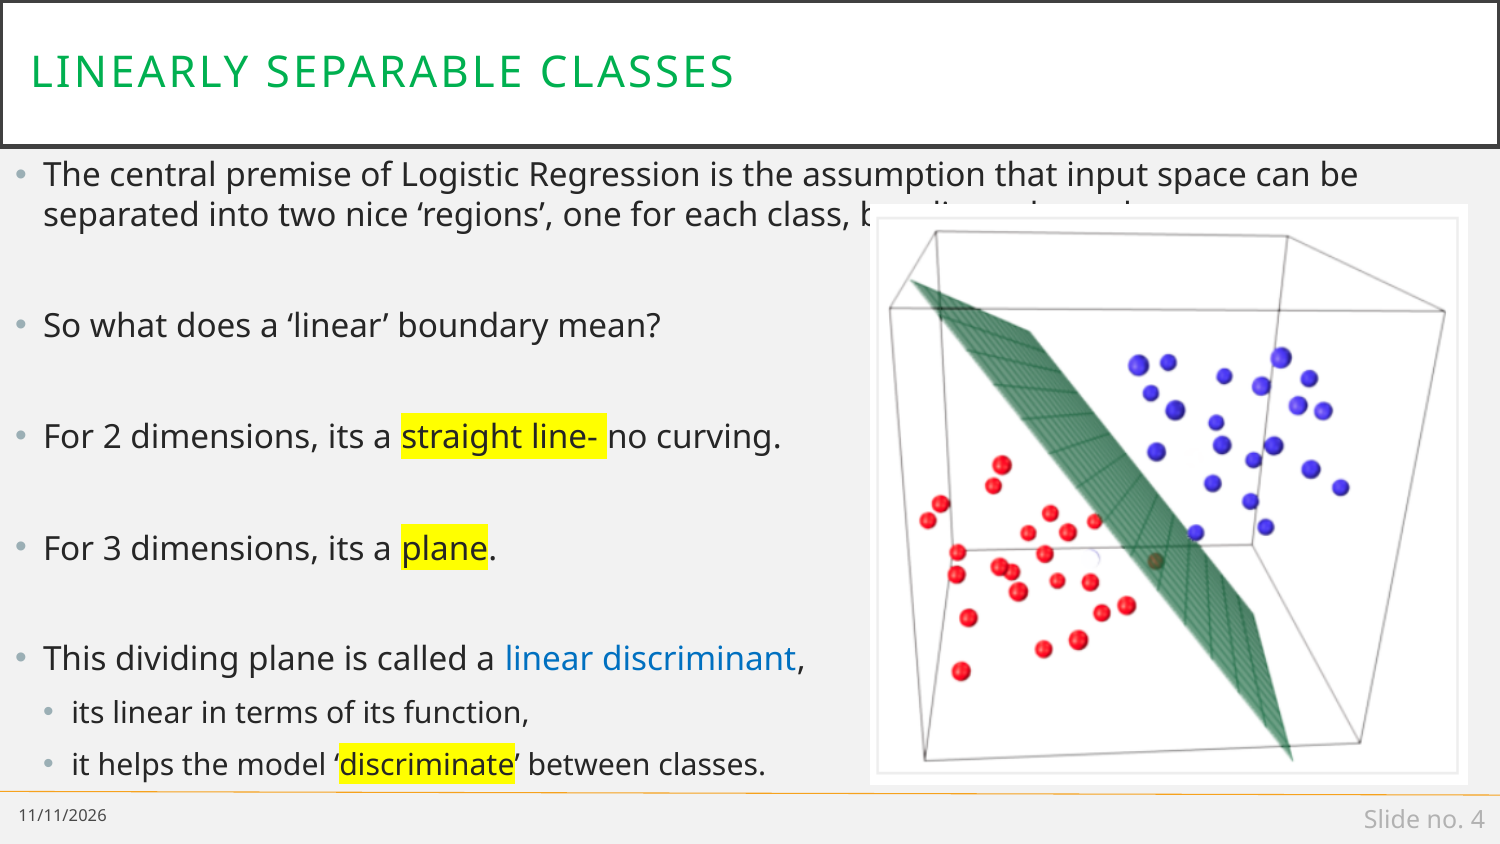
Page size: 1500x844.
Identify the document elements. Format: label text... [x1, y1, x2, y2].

picture [869, 204, 1468, 785]
title Linearly separable classes [0, 0, 1500, 146]
slide_number Slide no. 4 [1162, 797, 1500, 843]
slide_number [0, 796, 122, 837]
list The central premise of Logistic Regression is the assumption that input space can be separated into two nice ‘regions’, one for each class, by a linear boundary. So what does a ‘linear’ boundary mean? For 2 dimensions, its a straight line- no curving. For 3 dimensions, its a plane. This dividing plane is called a linear discriminant, its linear in terms of its function, it helps the model ‘discriminate’ between classes. [0, 146, 1500, 798]
